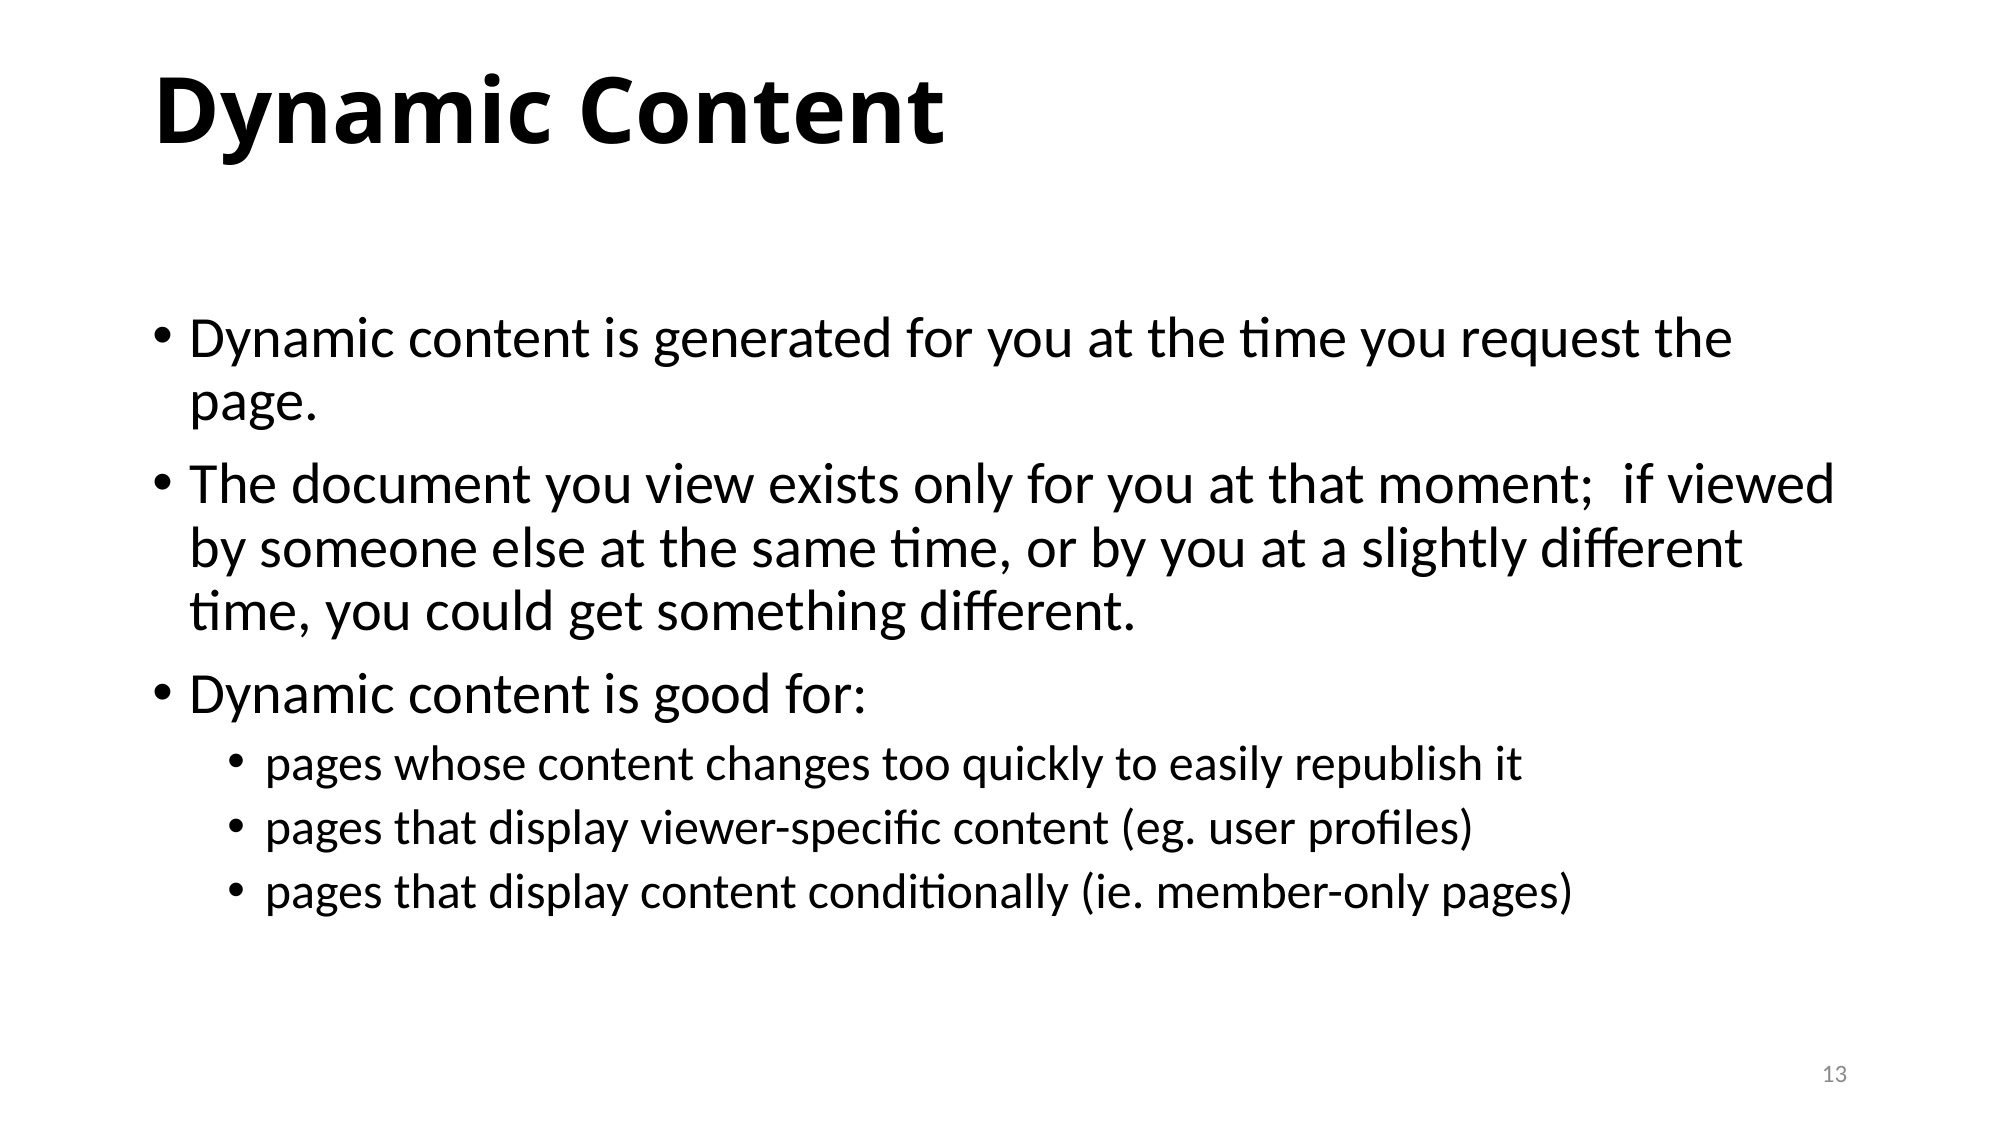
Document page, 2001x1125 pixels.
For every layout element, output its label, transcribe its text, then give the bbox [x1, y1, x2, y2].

slide_number 13 [1412, 1042, 1863, 1103]
title Dynamic Content [137, 59, 1863, 278]
list Dynamic content is generated for you at the time you request the page. The document you view exists only for you at that moment; if viewed by someone else at the same time, or by you at a slightly different time, you could get something different. Dynamic content is good for: pages whose content changes too quickly to easily republish it pages that display viewer-specific content (eg. user profiles) pages that display content conditionally (ie. member-only pages) [137, 299, 1863, 1014]
